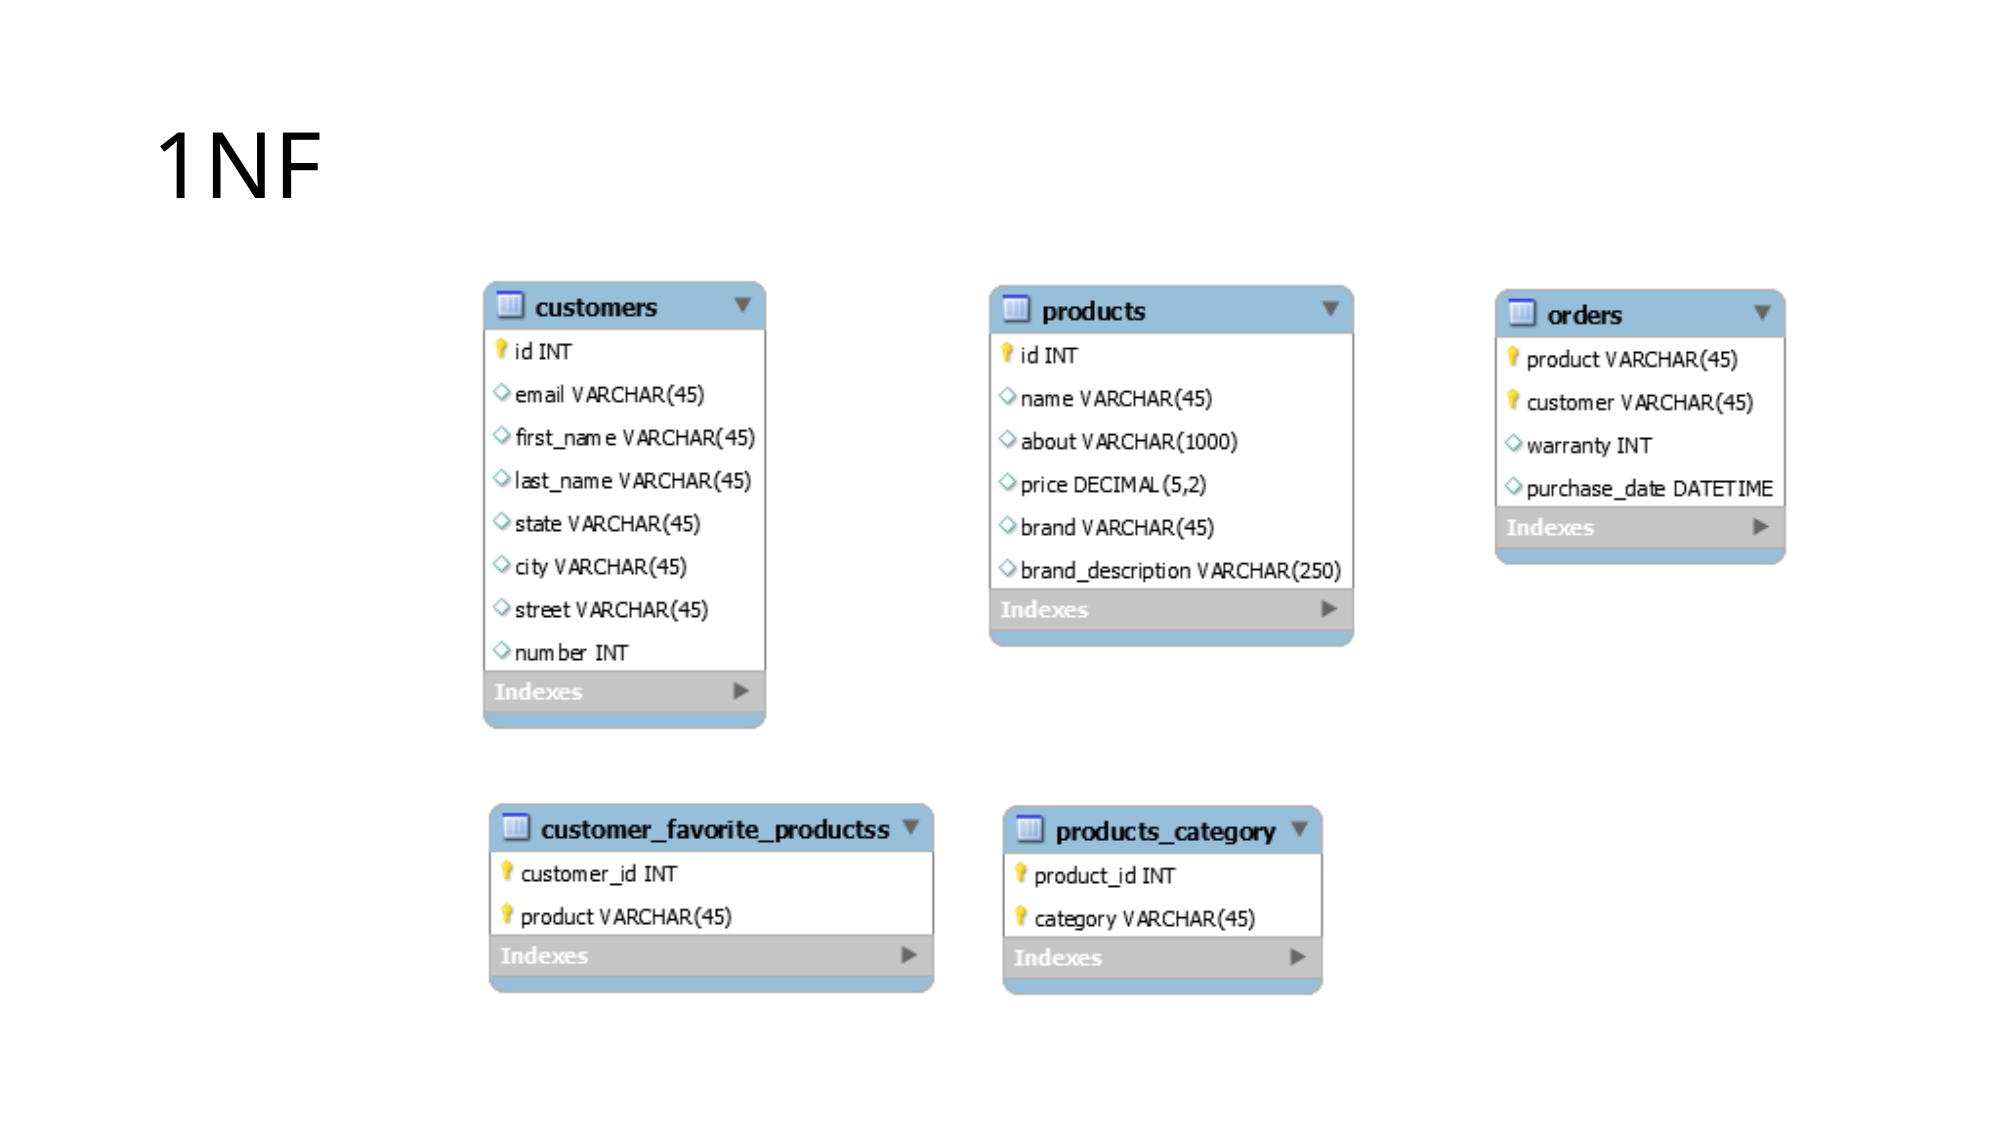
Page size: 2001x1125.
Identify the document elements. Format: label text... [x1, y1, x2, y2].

picture [463, 262, 1804, 1013]
title 1NF [137, 59, 1863, 278]
